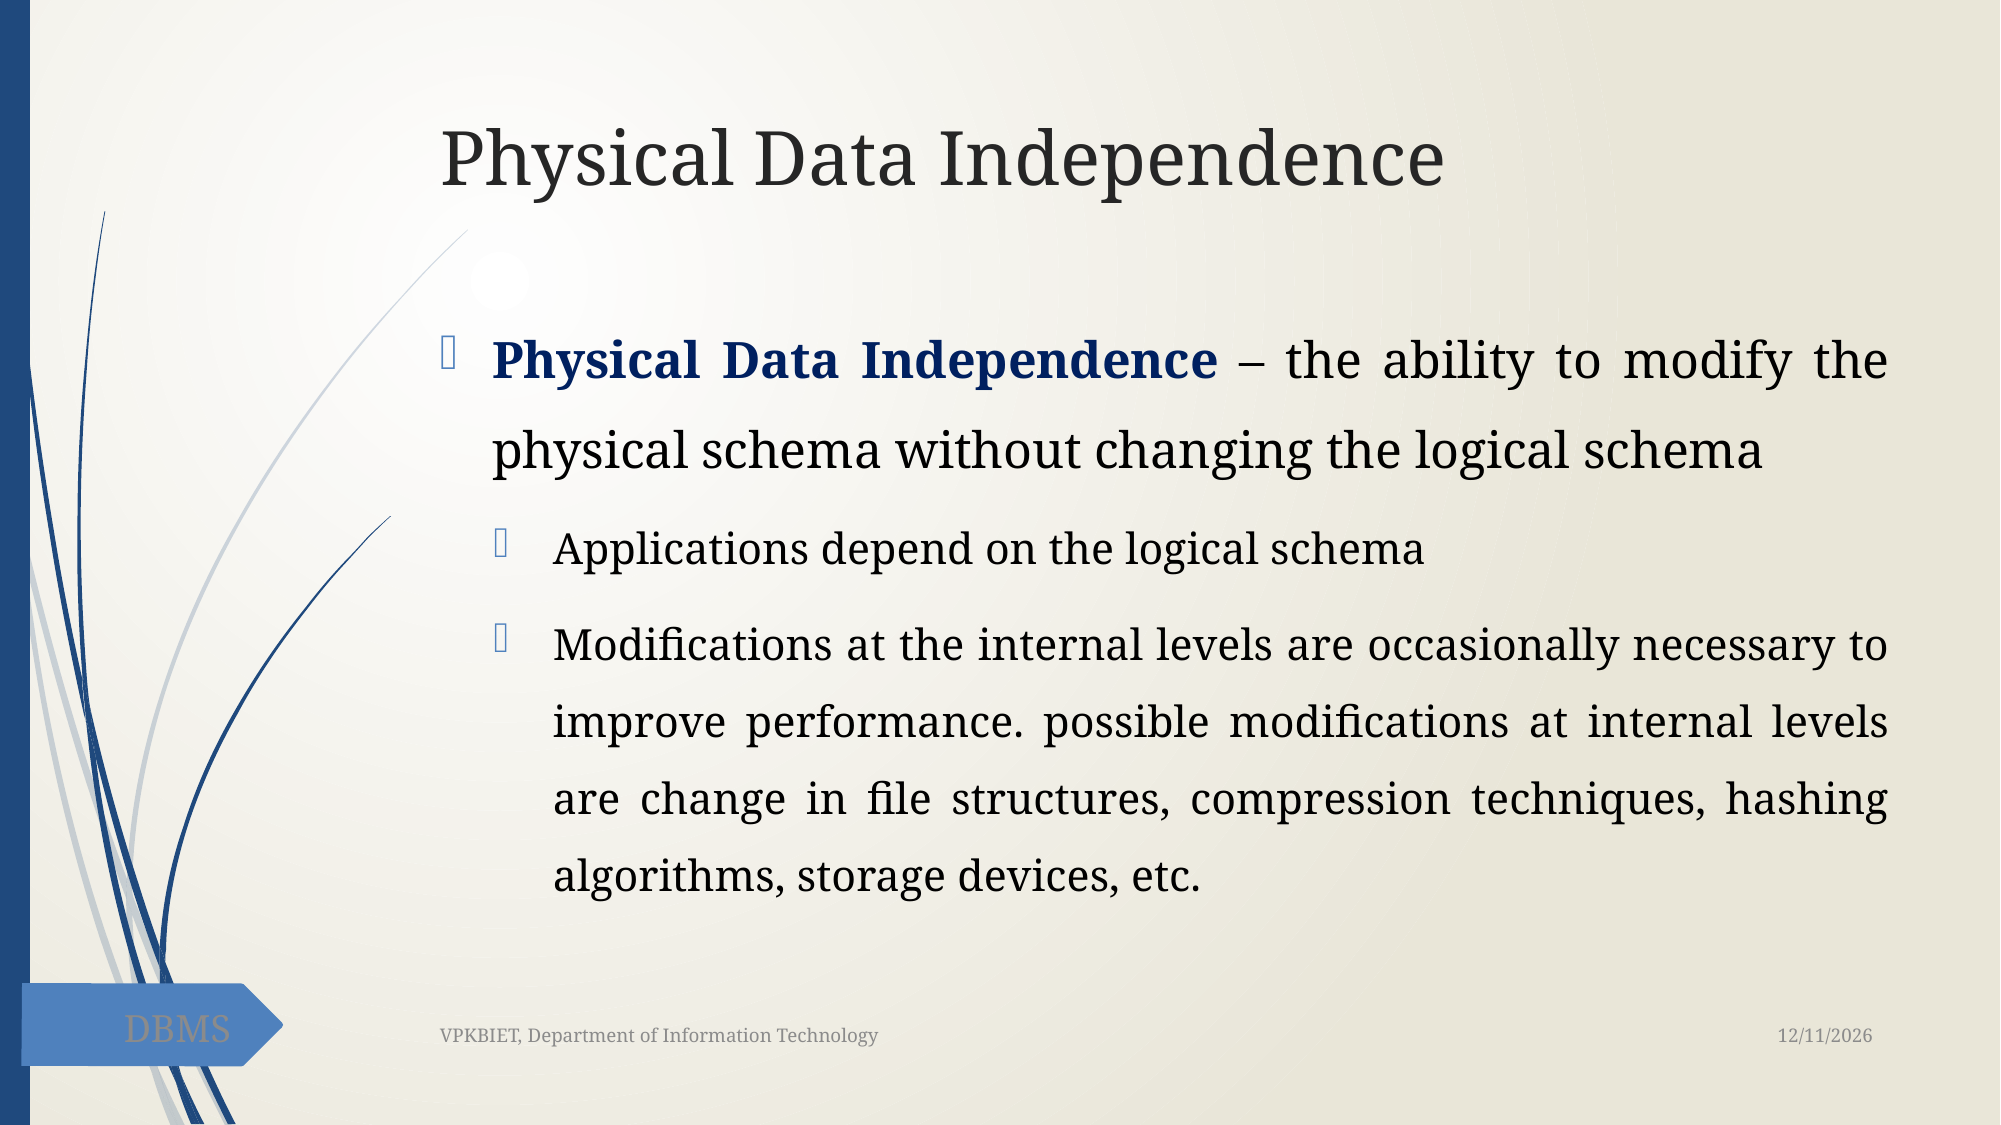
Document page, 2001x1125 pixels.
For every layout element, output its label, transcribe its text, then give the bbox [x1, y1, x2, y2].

list Physical Data Independence – the ability to modify the physical schema without changing the logical schema Applications depend on the logical schema Modifications at the internal levels are occasionally necessary to improve performance. possible modifications at internal levels are change in file structures, compression techniques, hashing algorithms, storage devices, etc. [424, 290, 1906, 970]
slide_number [1699, 1005, 1888, 1067]
title Physical Data Independence [425, 102, 1888, 290]
slide_number DBMS [47, 1005, 247, 1050]
footer VPKBIET, Department of Information Technology [424, 1006, 1675, 1067]
